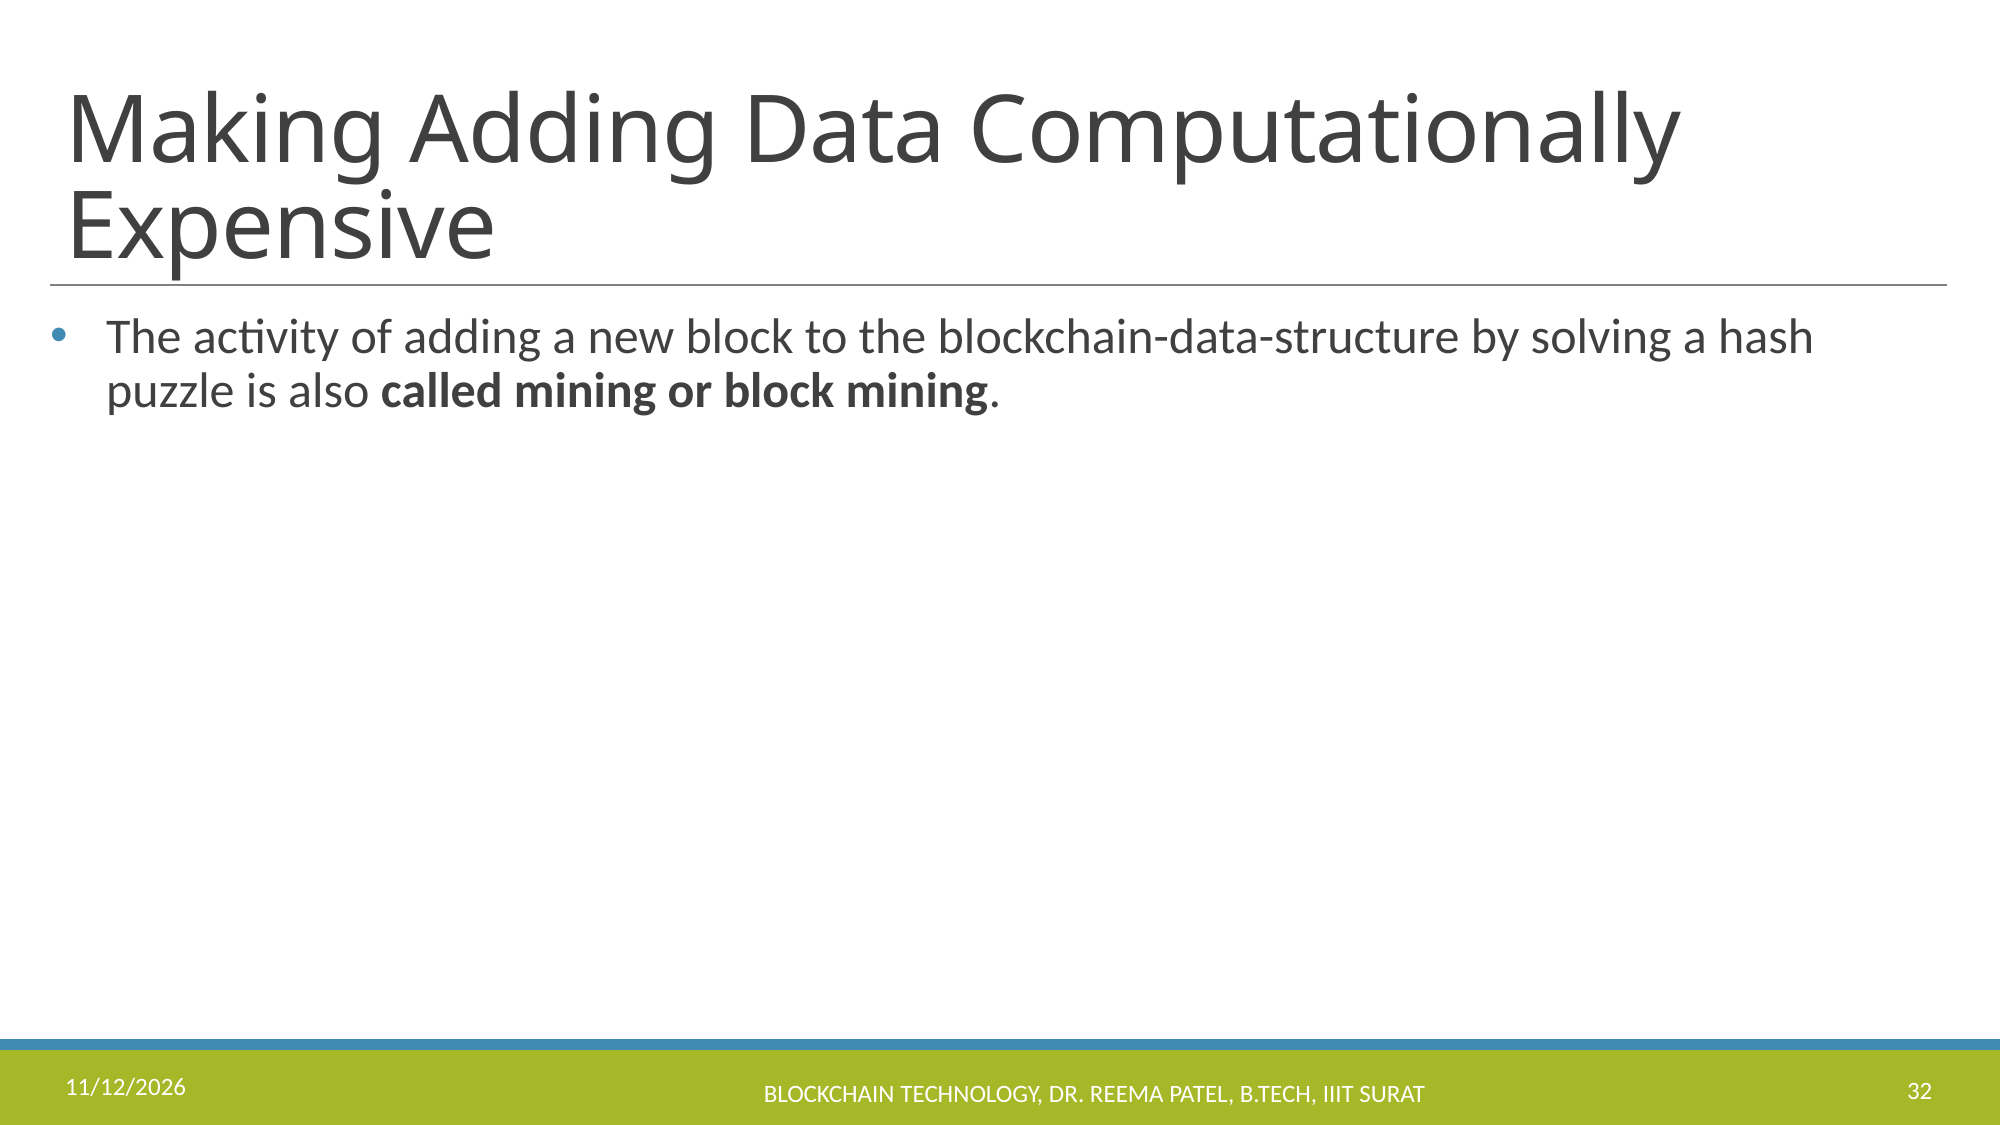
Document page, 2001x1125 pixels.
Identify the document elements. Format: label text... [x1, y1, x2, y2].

slide_number 32 [1732, 1059, 1948, 1120]
title Making Adding Data Computationally Expensive [50, 47, 1948, 285]
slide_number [50, 1055, 456, 1116]
footer Blockchain Technology, Dr. Reema Patel, B.Tech, IIIT Surat [487, 1059, 1703, 1125]
list The activity of adding a new block to the blockchain-data-structure by solving a hash puzzle is also called mining or block mining. [50, 302, 1948, 1003]
